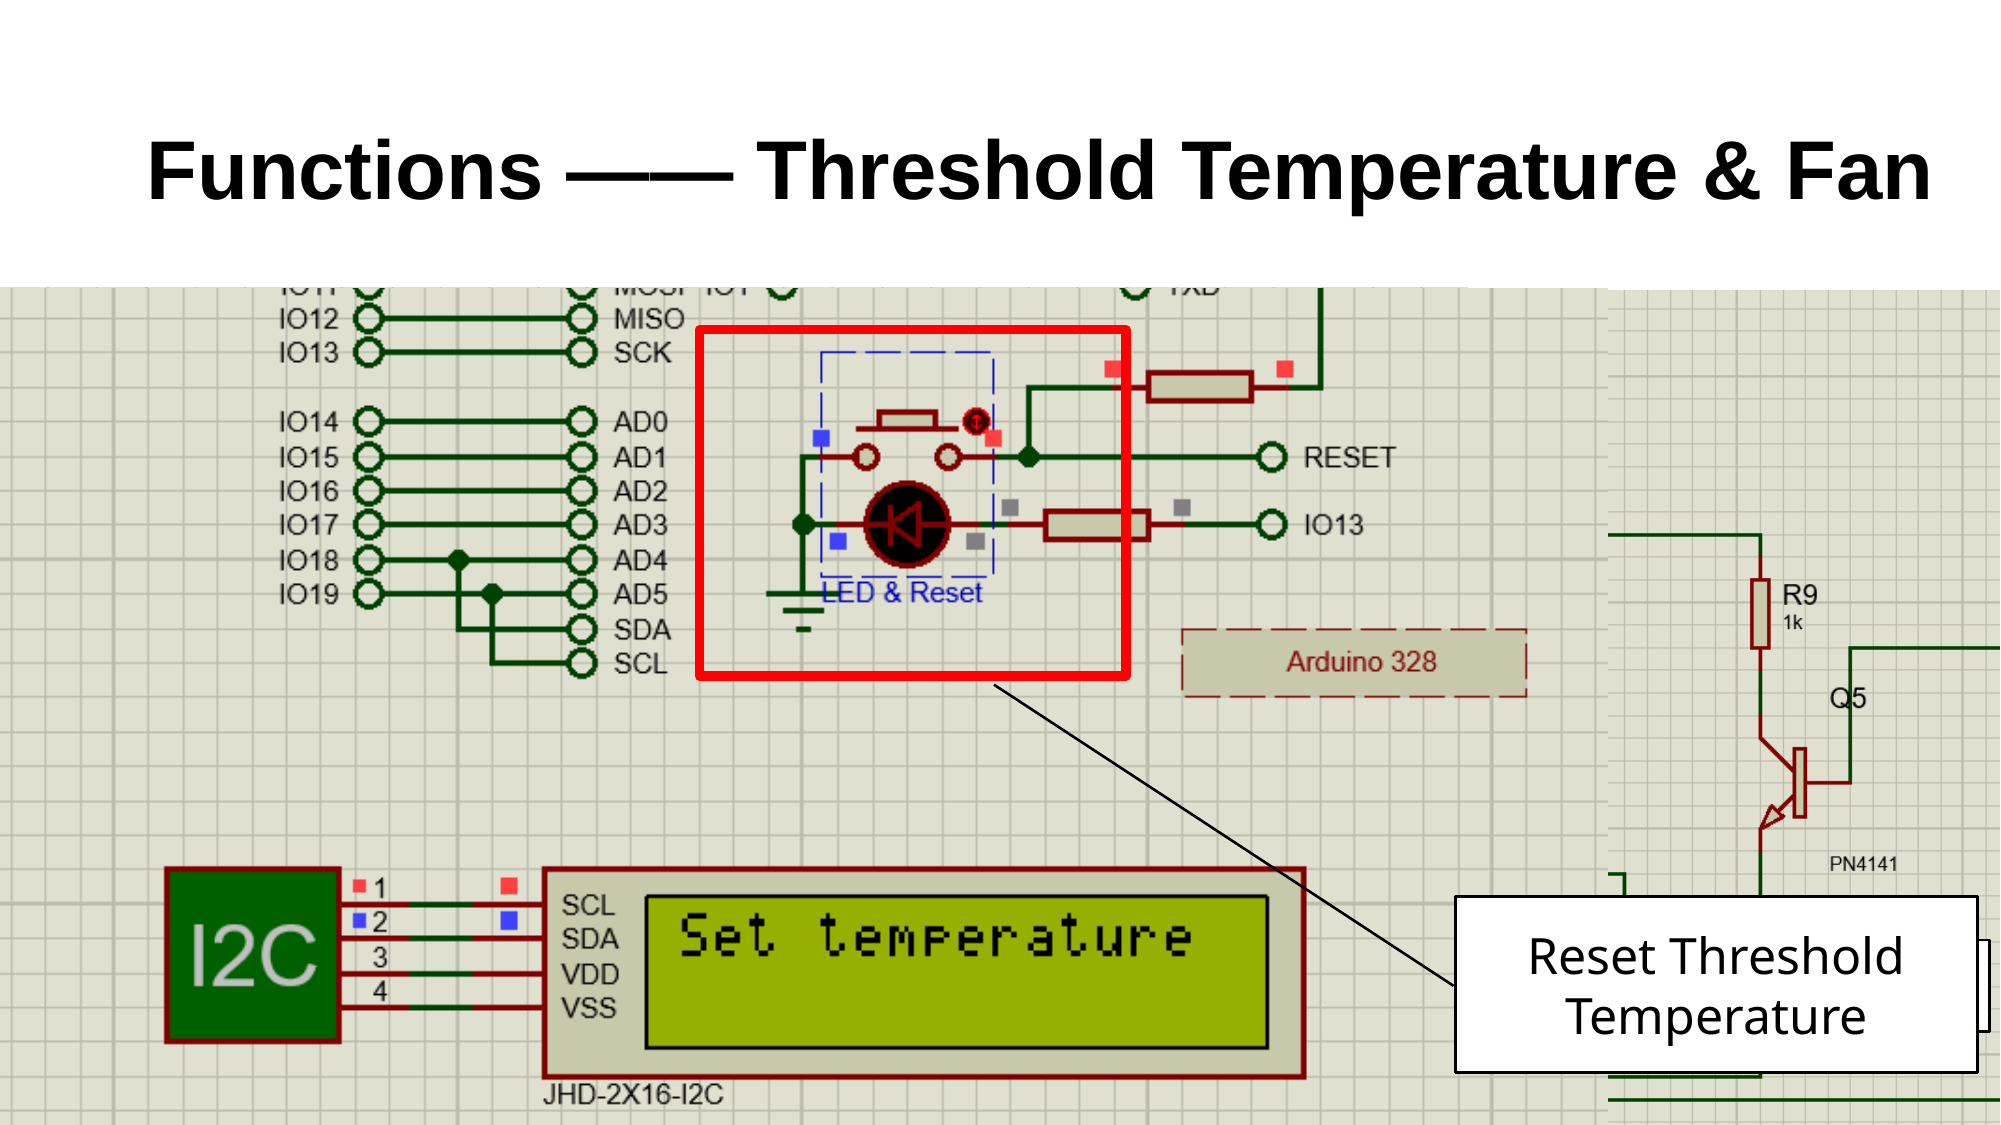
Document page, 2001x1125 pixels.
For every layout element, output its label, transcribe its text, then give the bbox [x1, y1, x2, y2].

text_box Functions —— Threshold Temperature & Fan [131, 108, 1950, 224]
picture [0, 286, 2000, 1125]
